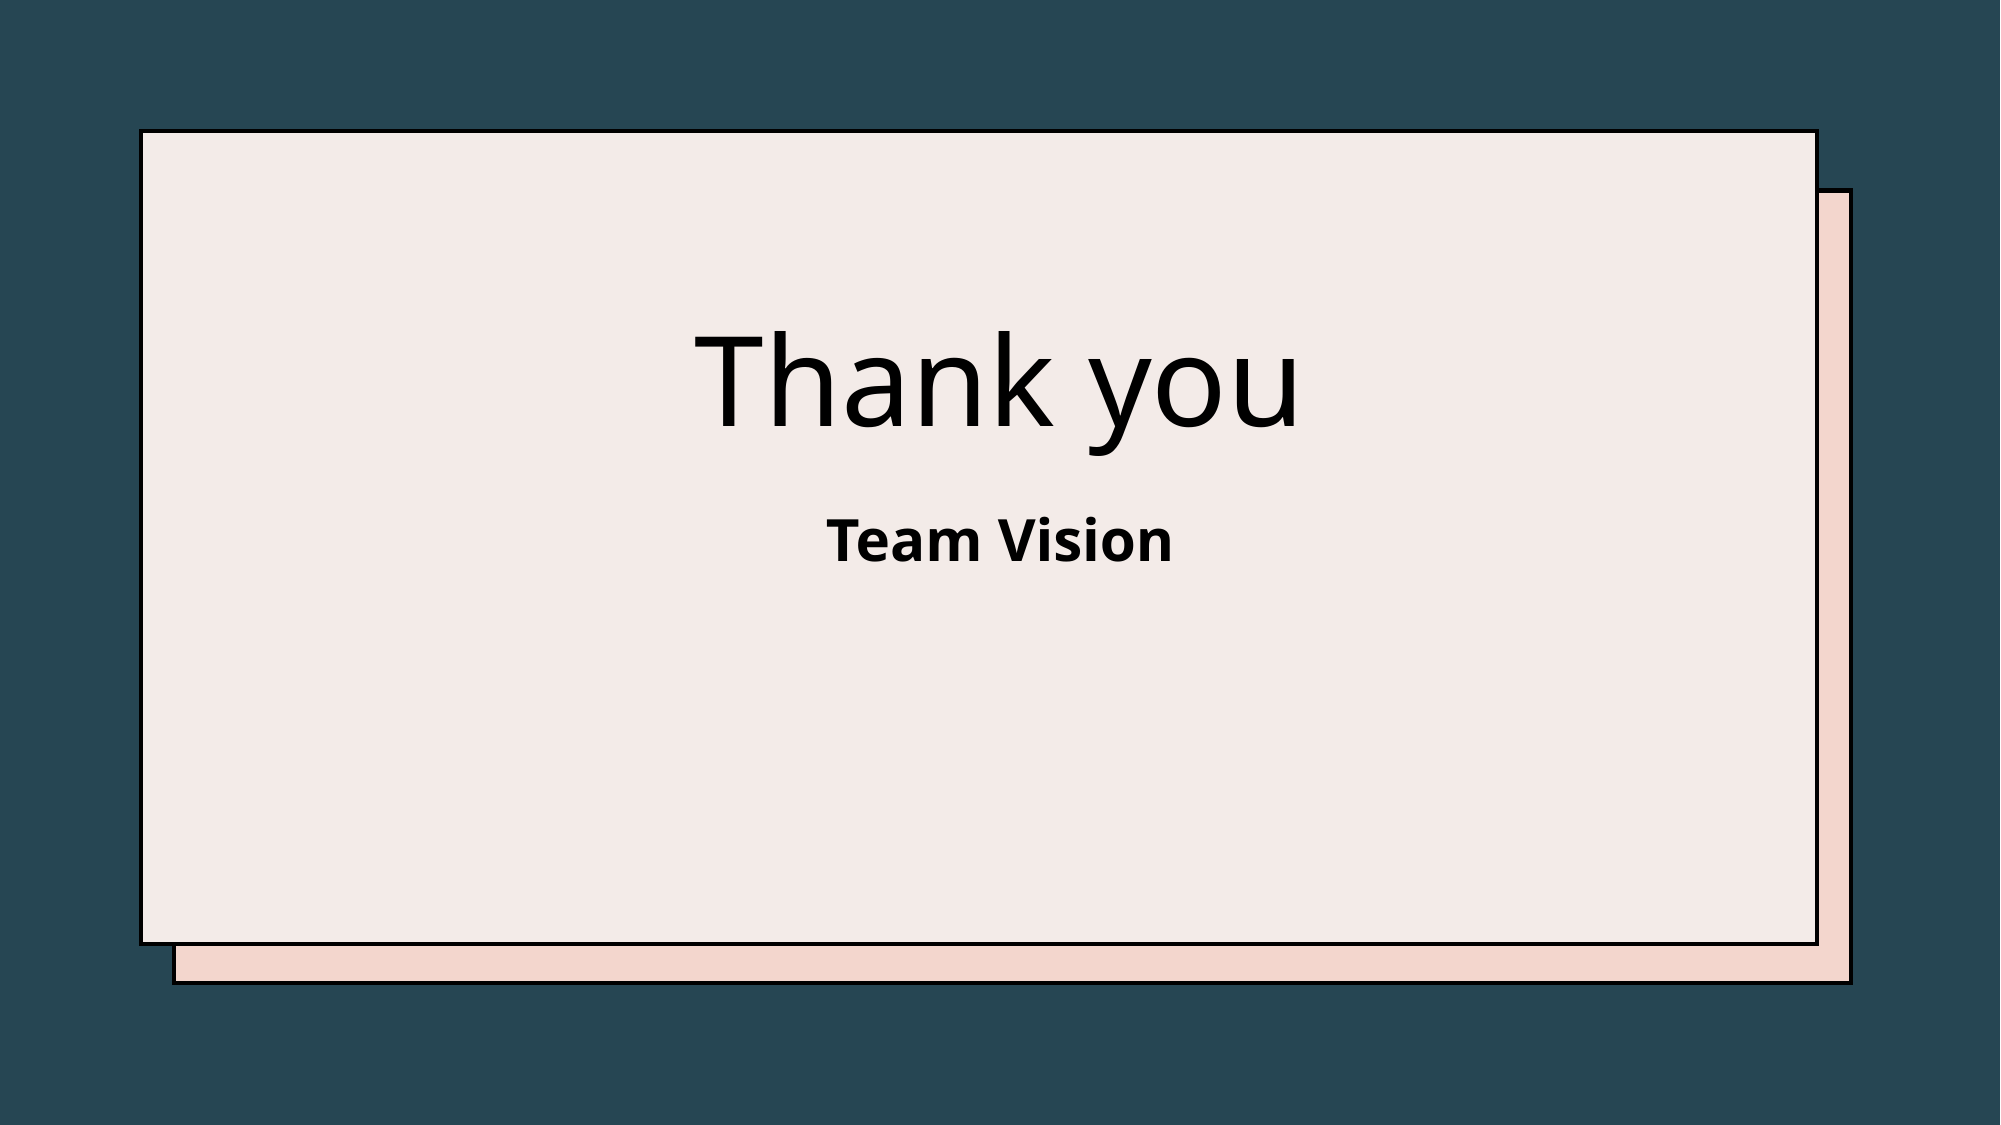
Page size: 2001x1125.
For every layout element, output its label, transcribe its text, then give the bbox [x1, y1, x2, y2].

title Thank you [600, 311, 1400, 592]
subtitle Team Vision [679, 495, 1321, 805]
